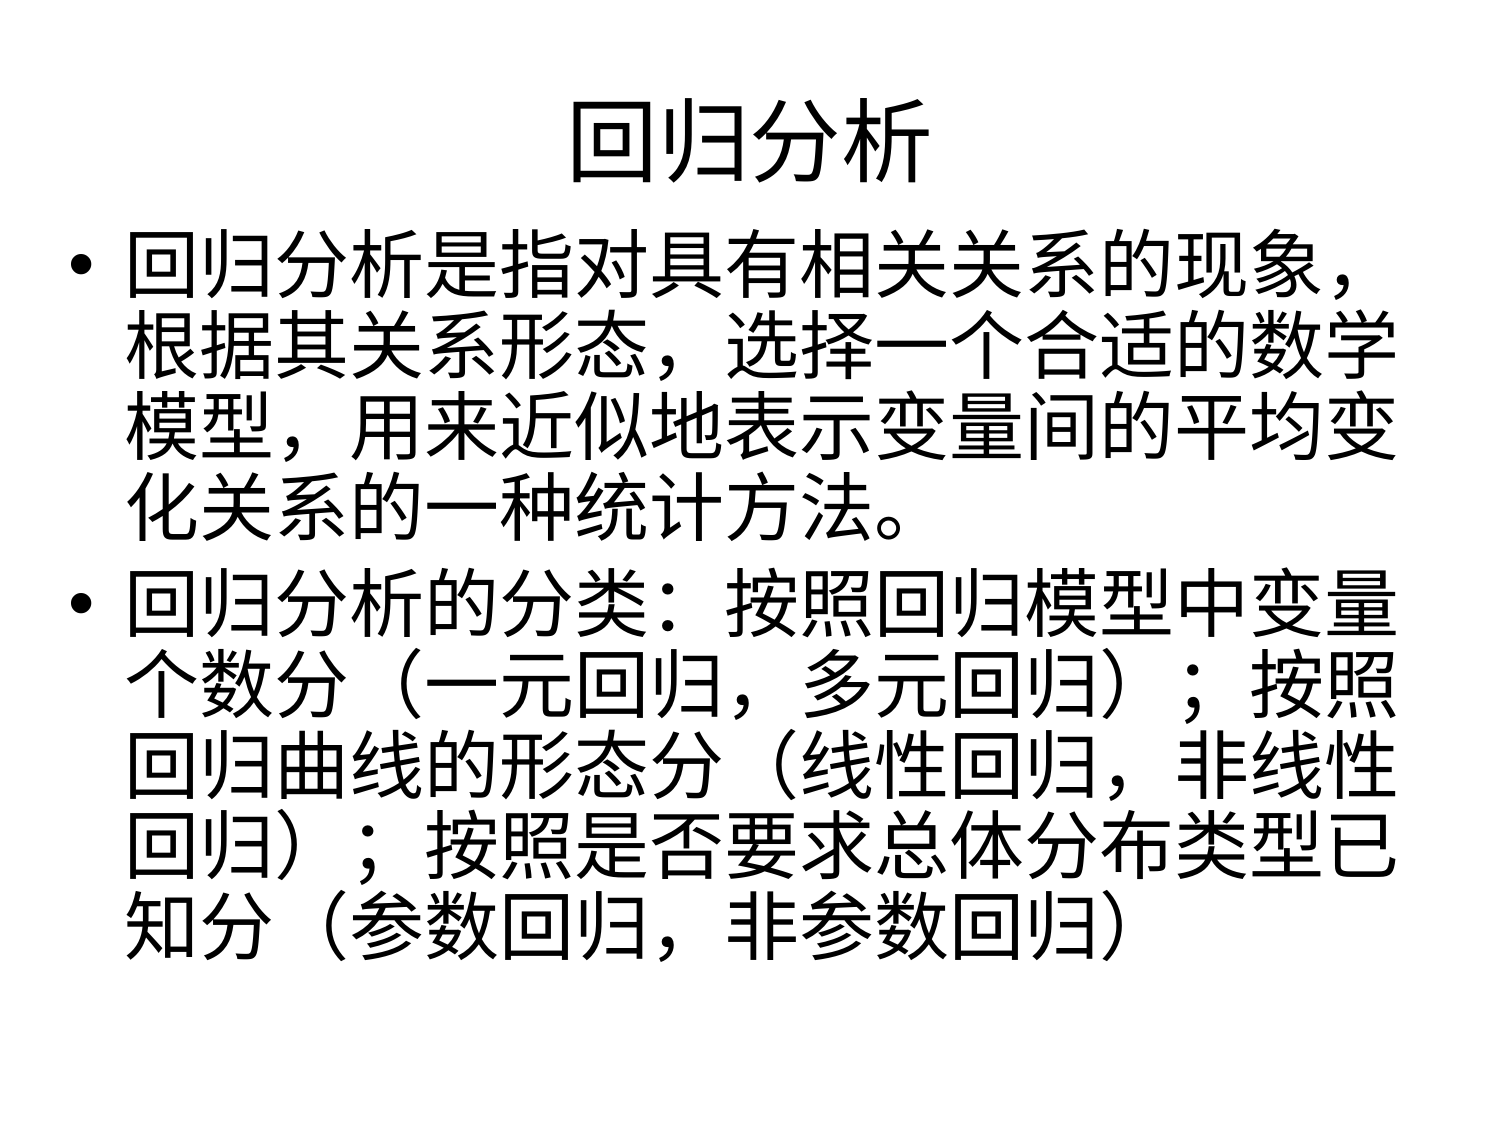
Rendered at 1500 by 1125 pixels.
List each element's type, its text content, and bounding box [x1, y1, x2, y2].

title 回归分析 [75, 45, 1425, 233]
list 回归分析是指对具有相关关系的现象，根据其关系形态，选择一个合适的数学模型，用来近似地表示变量间的平均变化关系的一种统计方法。 回归分析的分类：按照回归模型中变量个数分（一元回归，多元回归）；按照回归曲线的形态分（线性回归，非线性回归）；按照是否要求总体分布类型已知分（参数回归，非参数回归） [53, 220, 1424, 1059]
